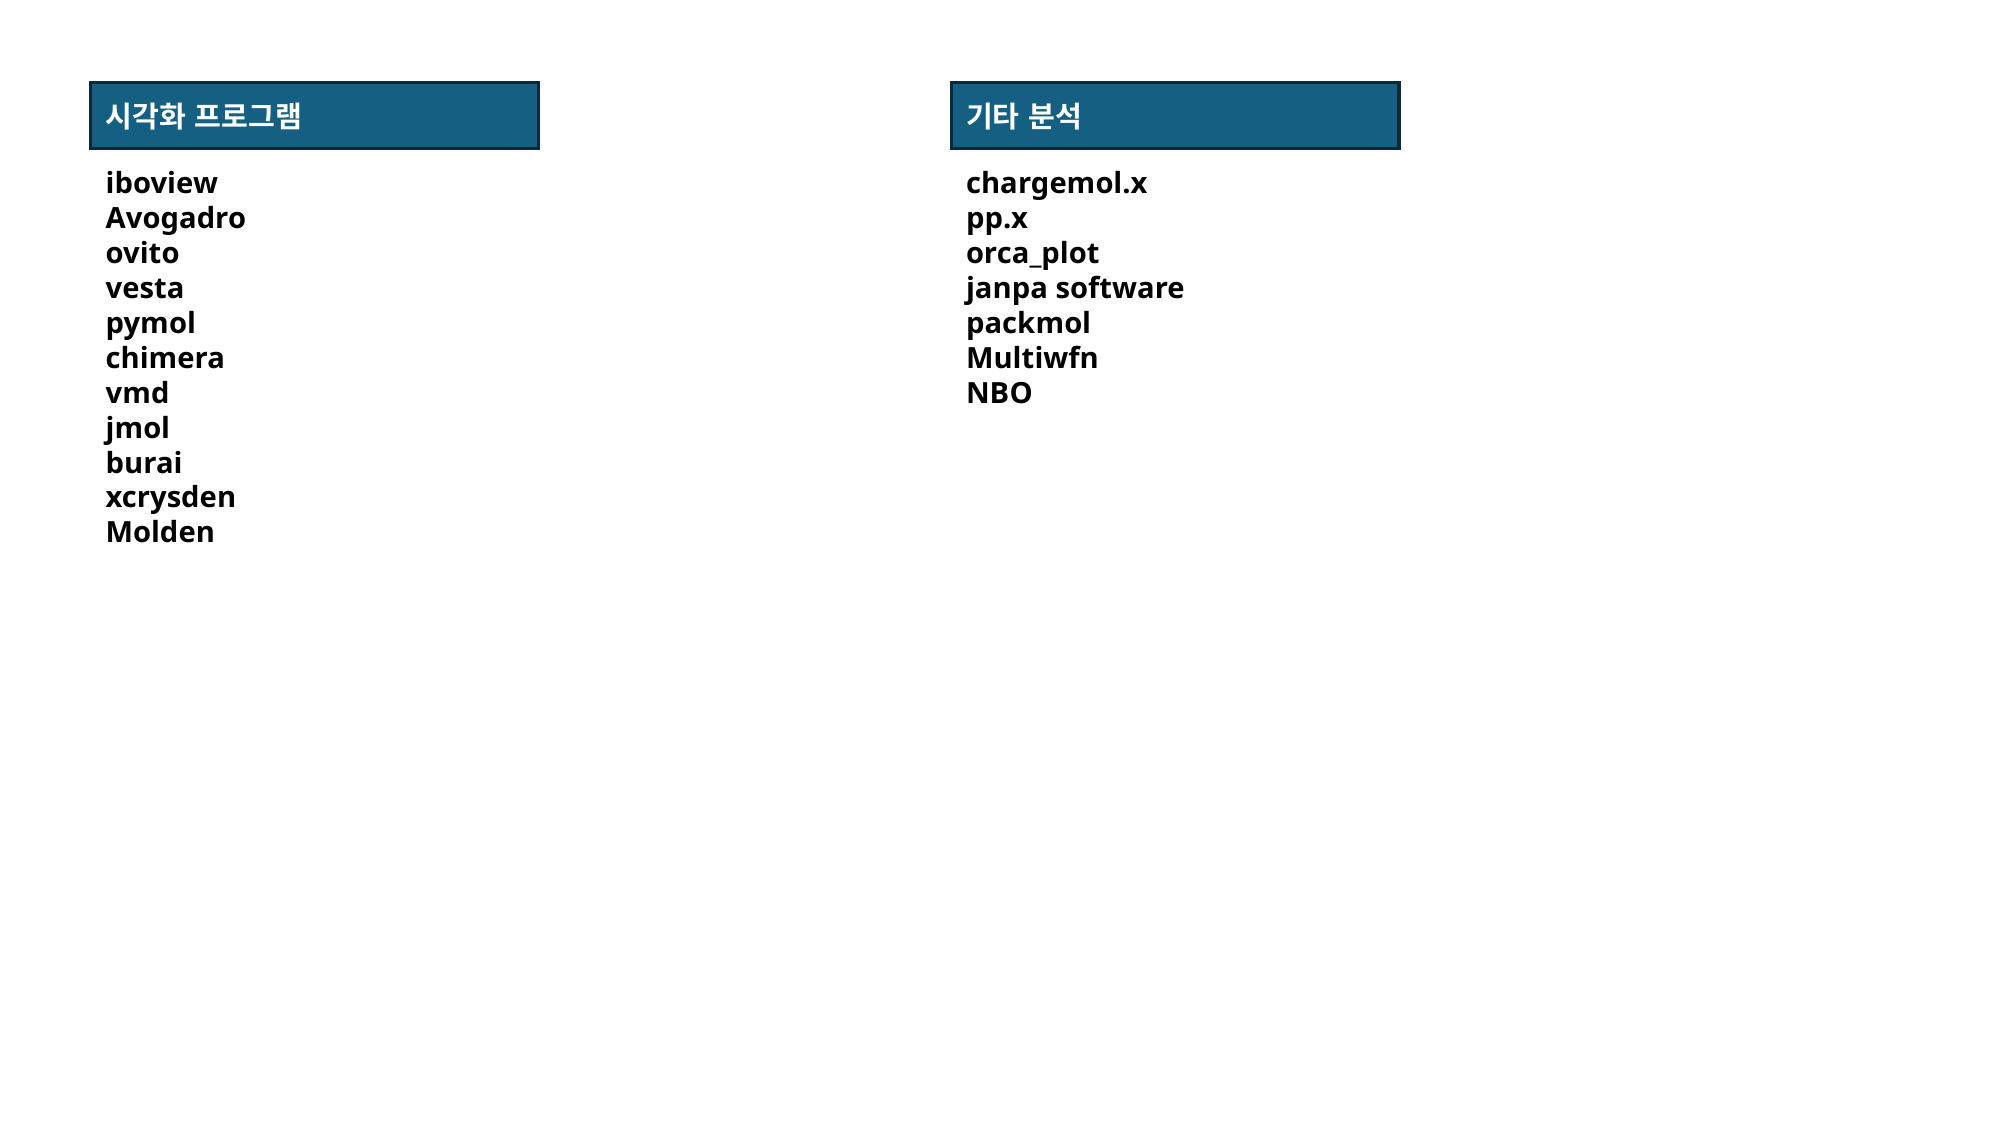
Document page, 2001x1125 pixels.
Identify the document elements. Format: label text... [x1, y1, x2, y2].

text_box chargemol.x pp.x orca_plot janpa software packmol Multiwfn NBO [950, 155, 1401, 849]
text_box 기타 분석 [950, 81, 1401, 150]
text_box iboview Avogadro ovito vesta pymol chimera vmd jmol burai xcrysden Molden [89, 155, 540, 849]
text_box 시각화 프로그램 [89, 81, 540, 150]
